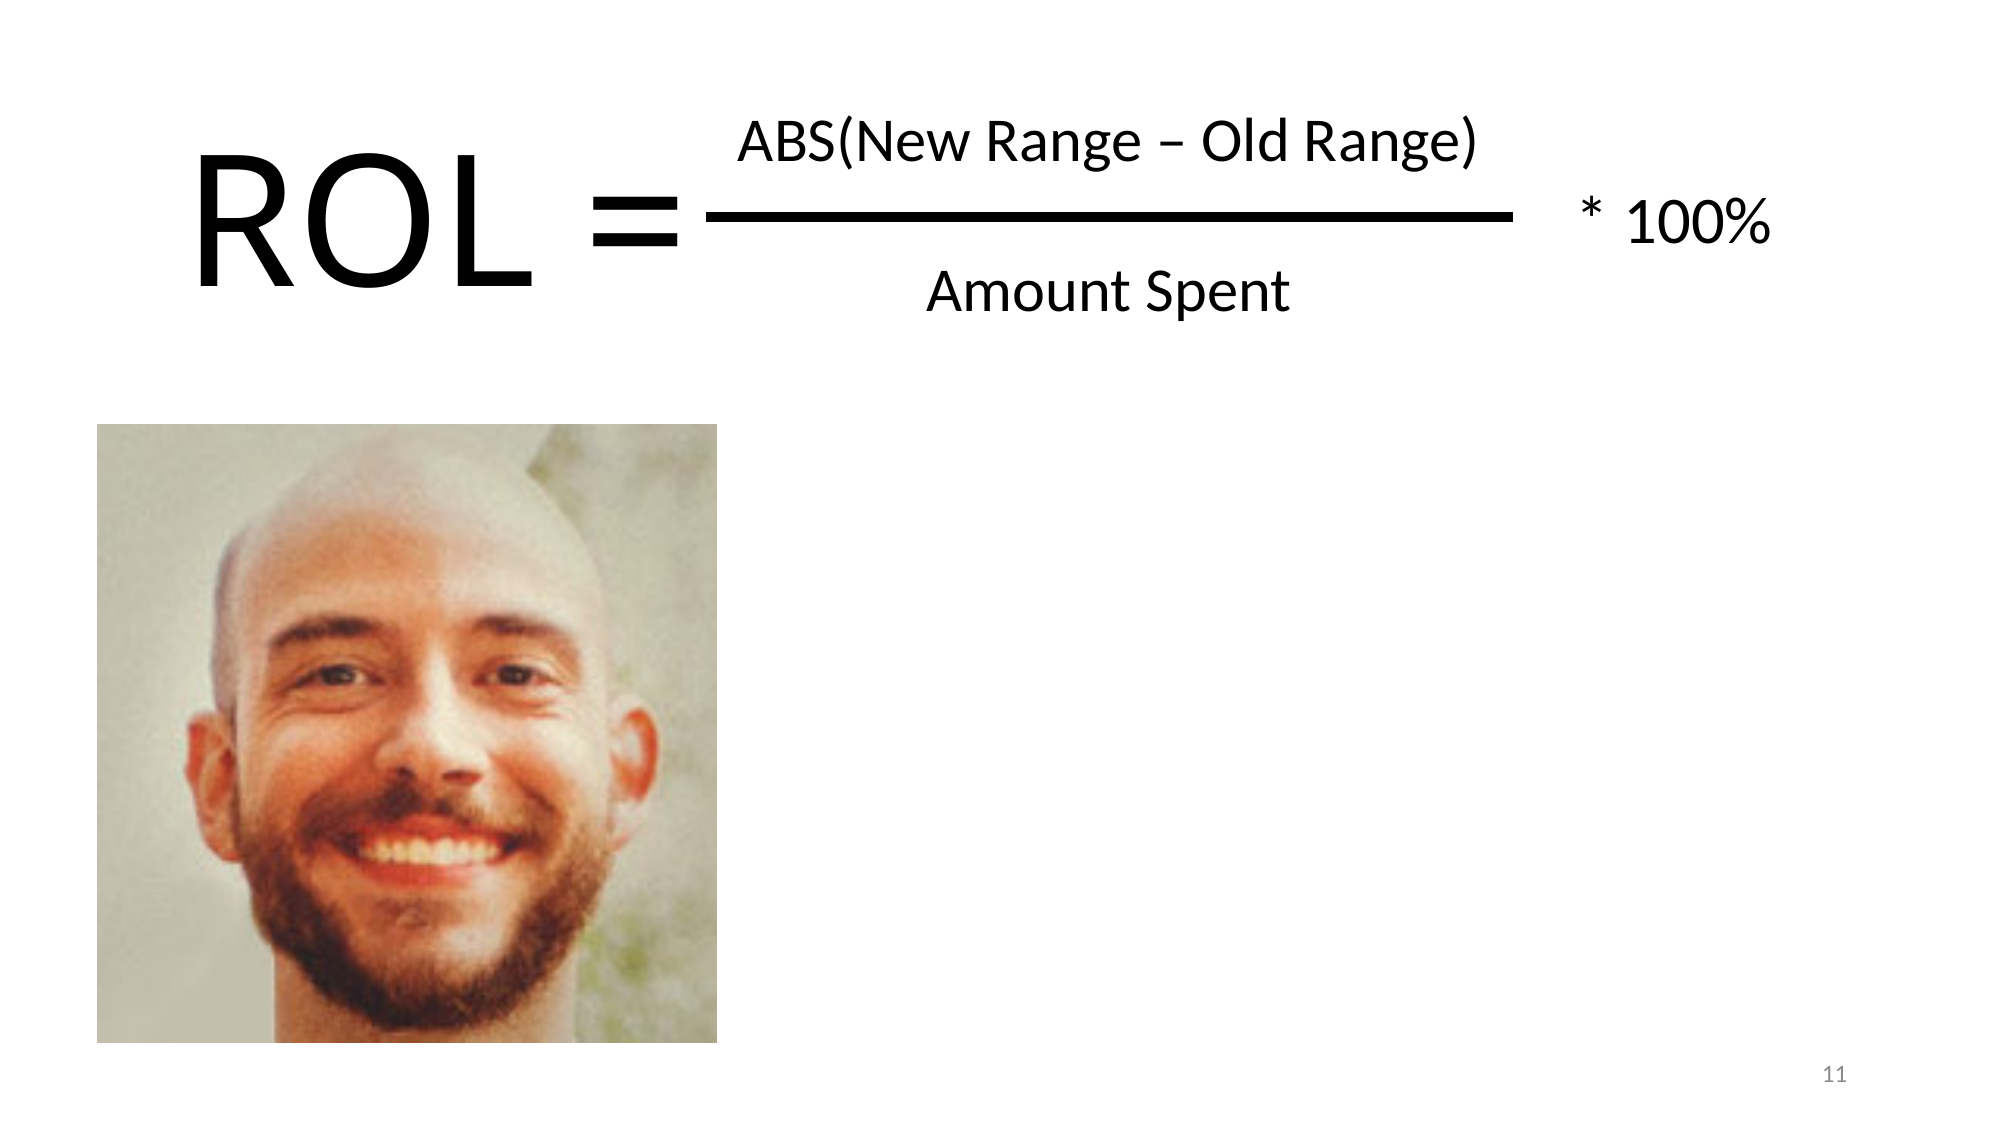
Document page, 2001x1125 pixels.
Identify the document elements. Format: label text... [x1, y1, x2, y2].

text_box ABS(New Range – Old Range) Amount Spent [723, 91, 1496, 212]
text_box * 100% [1560, 169, 1788, 264]
slide_number 11 [1412, 1042, 1863, 1103]
text_box ROL = [168, 95, 752, 330]
text_box ABS(New Range – Old Range) Amount Spent [723, 222, 1496, 331]
picture [97, 424, 717, 1043]
